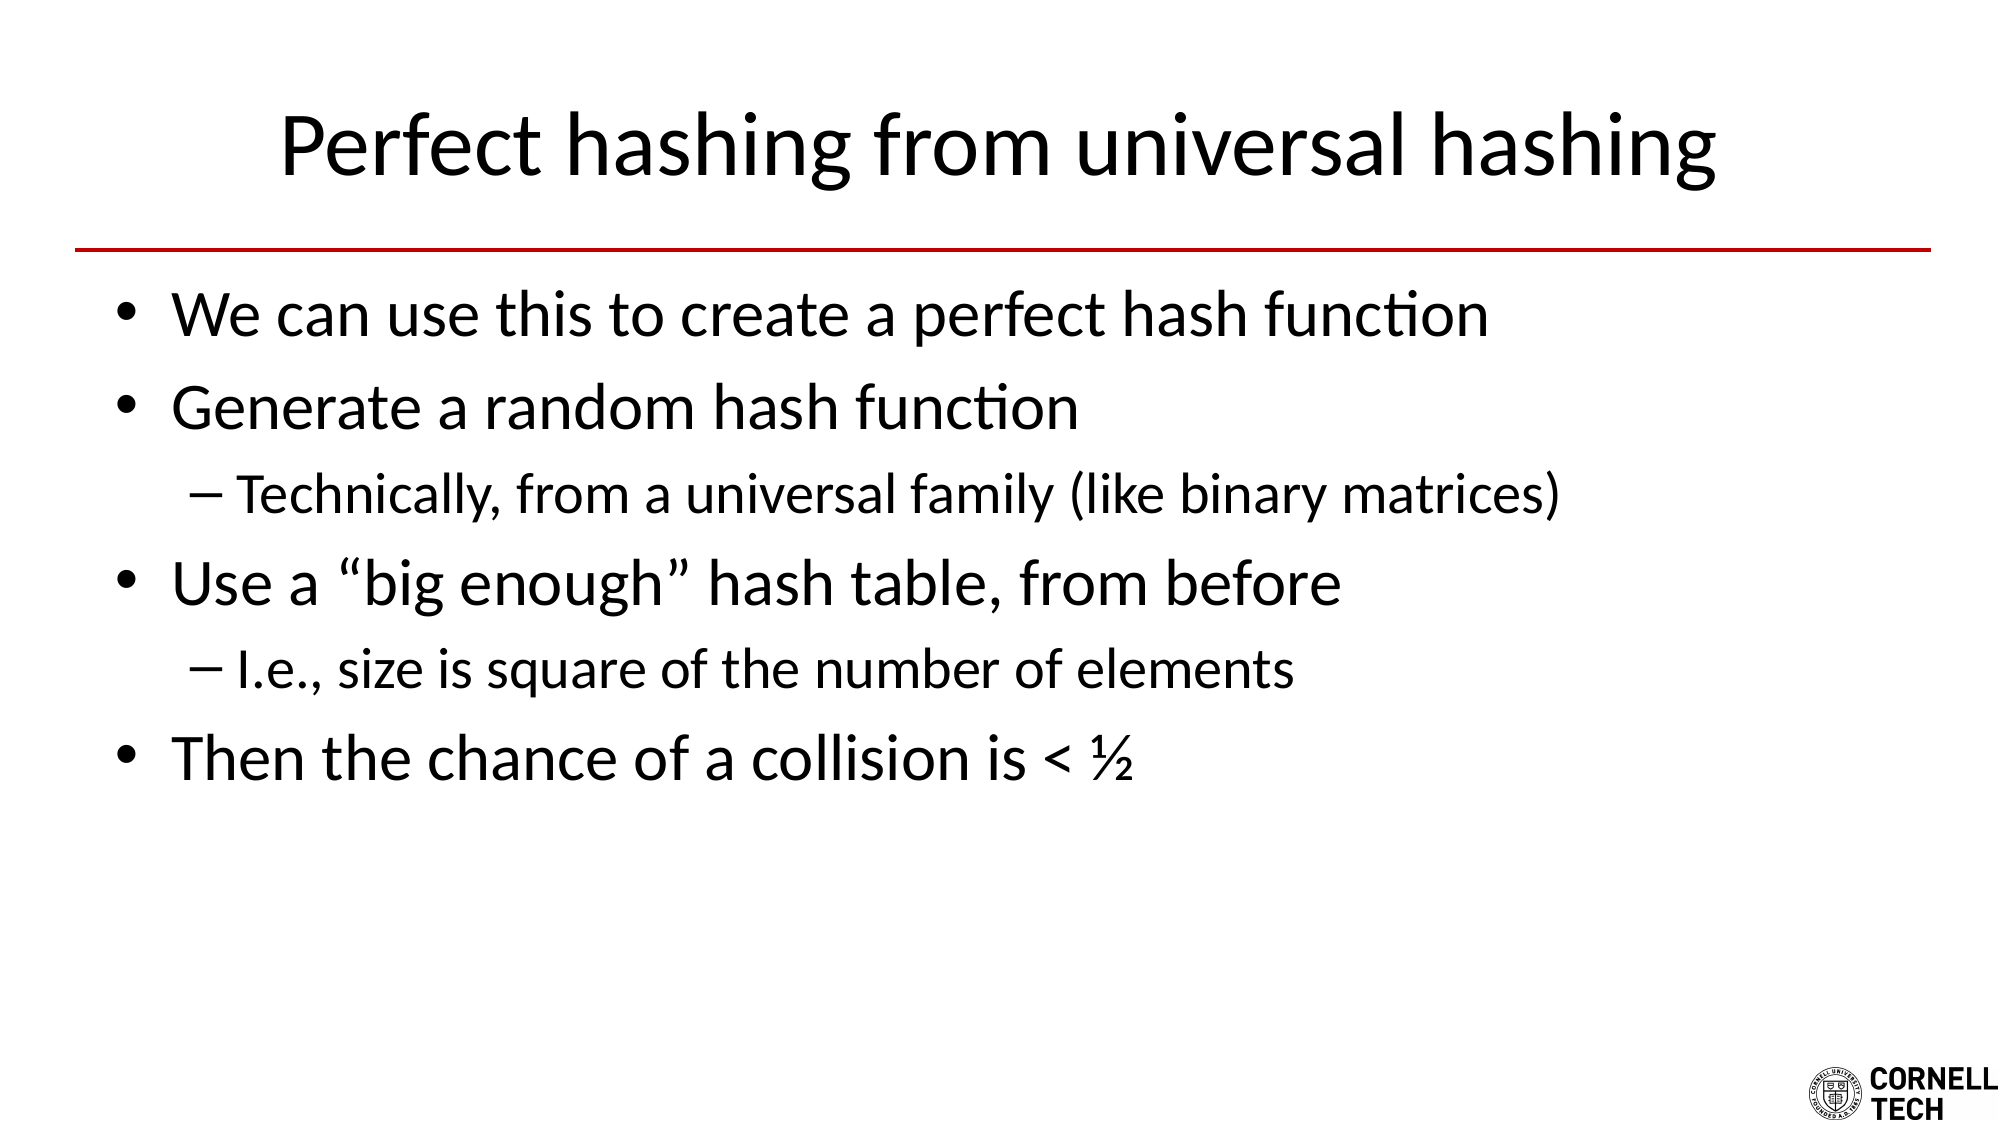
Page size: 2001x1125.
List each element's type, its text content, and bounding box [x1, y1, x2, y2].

title Perfect hashing from universal hashing [99, 45, 1900, 233]
picture [1809, 1067, 1998, 1120]
